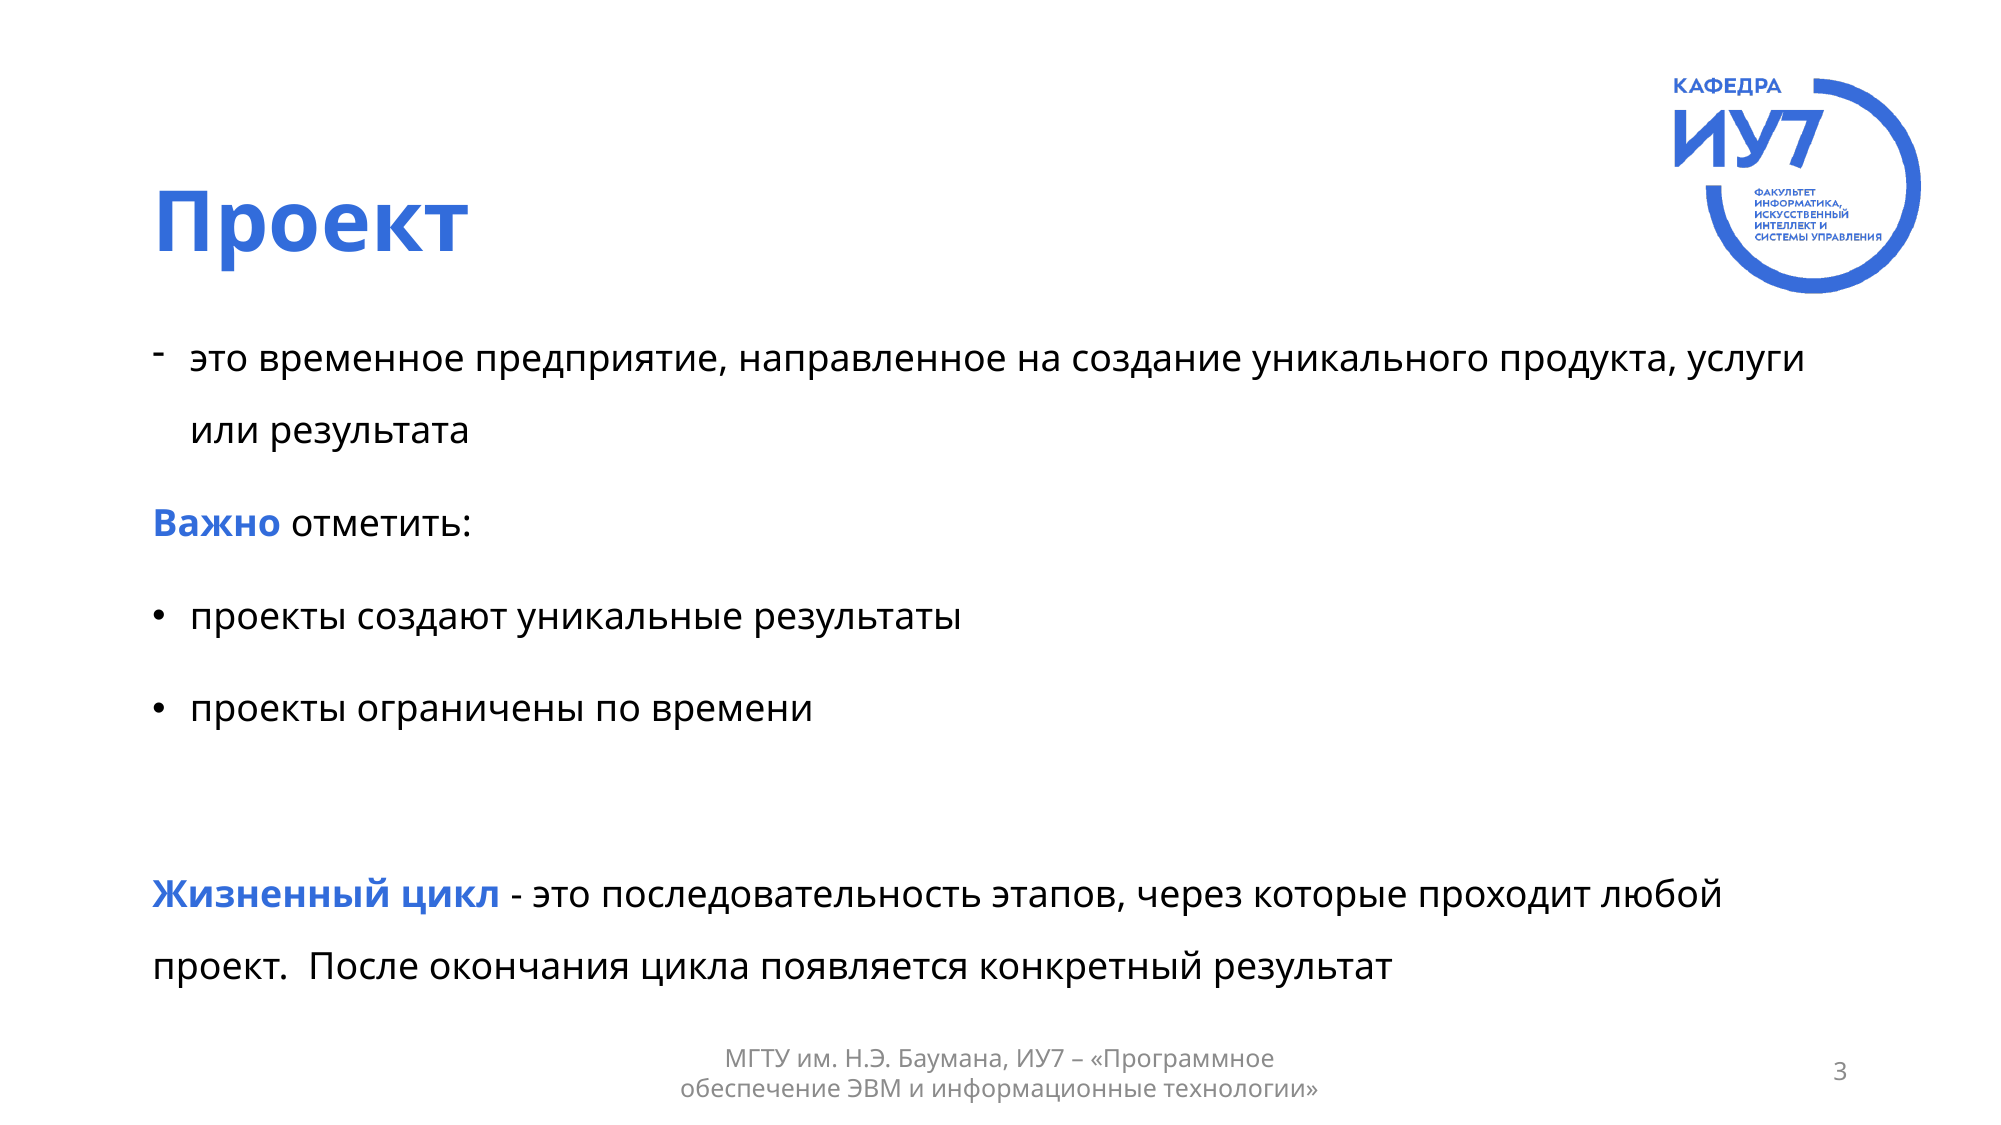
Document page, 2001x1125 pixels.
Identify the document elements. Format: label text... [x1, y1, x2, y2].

footer МГТУ им. Н.Э. Баумана, ИУ7 – «Программное обеспечение ЭВМ и информационные технологии» [662, 1042, 1338, 1103]
slide_number 3 [1412, 1042, 1863, 1103]
list это временное предприятие, направленное на создание уникального продукта, услуги или результата Важно отметить: проекты создают уникальные результаты проекты ограничены по времени Жизненный цикл - это последовательность этапов, через которые проходит любой проект. После окончания цикла появляется конкретный результат [137, 299, 1863, 1014]
picture [1672, 59, 1922, 309]
title Проект [137, 170, 1672, 278]
